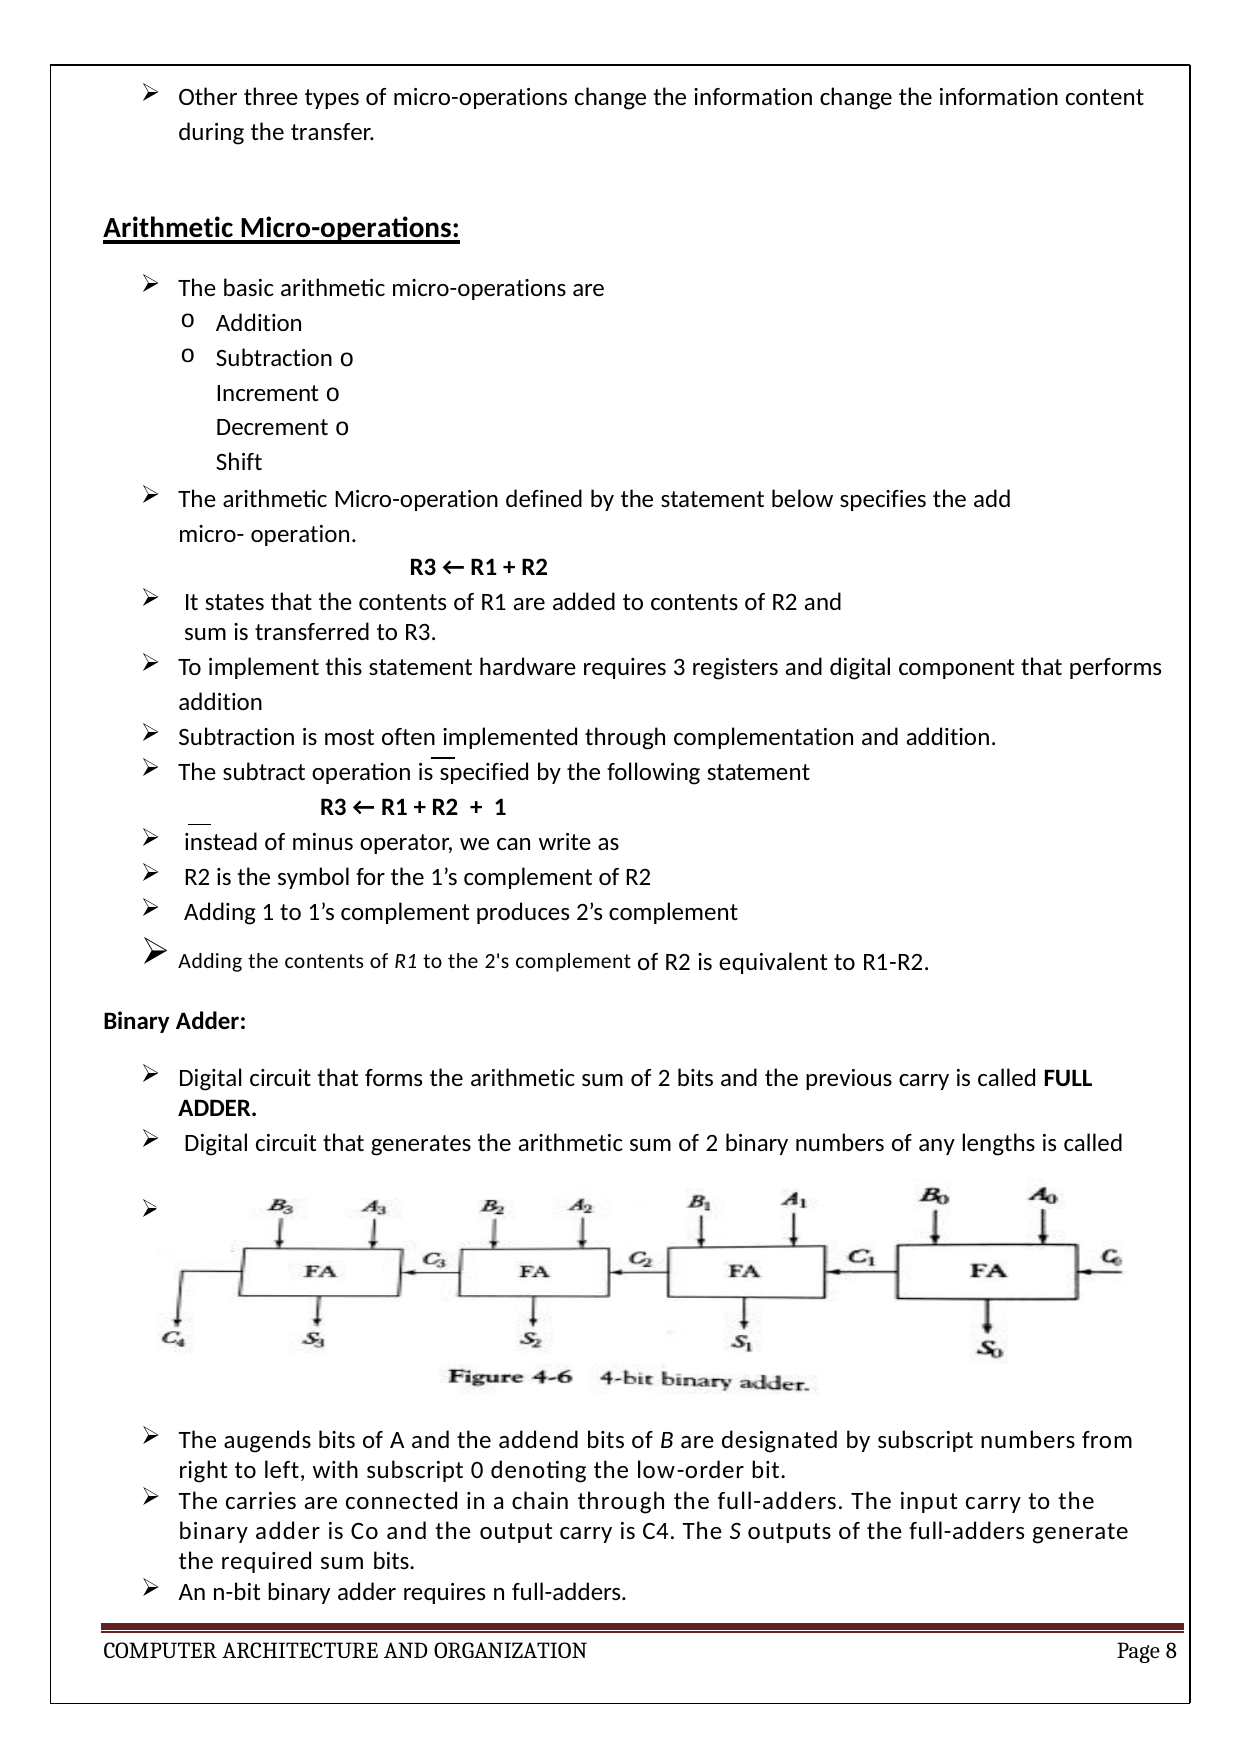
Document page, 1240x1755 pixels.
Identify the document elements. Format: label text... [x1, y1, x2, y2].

text_box The augends bits of A and the addend bits of B are designated by subscript numbers from right to left, with subscript 0 denoting the low-order bit. The carries are connected in a chain through the full-adders. The input carry to the binary adder is Co and the output carry is C4. The S outputs of the full-adders generate the required sum bits. An n-bit binary adder requires n full-adders. [138, 1423, 1145, 1606]
text_box Other three types of micro-operations change the information change the information content during the transfer. Arithmetic Micro-operations: The basic arithmetic micro-operations are Addition Subtraction o Increment o Decrement o Shift The arithmetic Micro-operation defined by the statement below specifies the add micro- operation. R3 ← R1 + R2 It states that the contents of R1 are added to contents of R2 and sum is transferred to R3. To implement this statement hardware requires 3 registers and digital component that performs addition Subtraction is most often implemented through complementation and addition. The subtract operation is specified by the following statement R3 ← R1 + R2 + 1 instead of minus operator, we can write as R2 is the symbol for the 1’s complement of R2 Adding 1 to 1’s complement produces 2’s complement Adding the contents of R1 to the 2's complement of R2 is equivalent to R1-R2. Binary Adder: Digital circuit that forms the arithmetic sum of 2 bits and the previous carry is called FULL ADDER. Digital circuit that generates the arithmetic sum of 2 binary numbers of any lengths is called BINARY ADDER. Figure 4-6 shows the interconnections of four full-adders (FA) to provide a 4-bit binary adder. [101, 75, 1173, 1227]
slide_number Page 8 [1102, 1636, 1186, 1755]
text_box [156, 1168, 1132, 1397]
footer COMPUTER ARCHITECTURE AND ORGANIZATION [101, 1636, 601, 1755]
